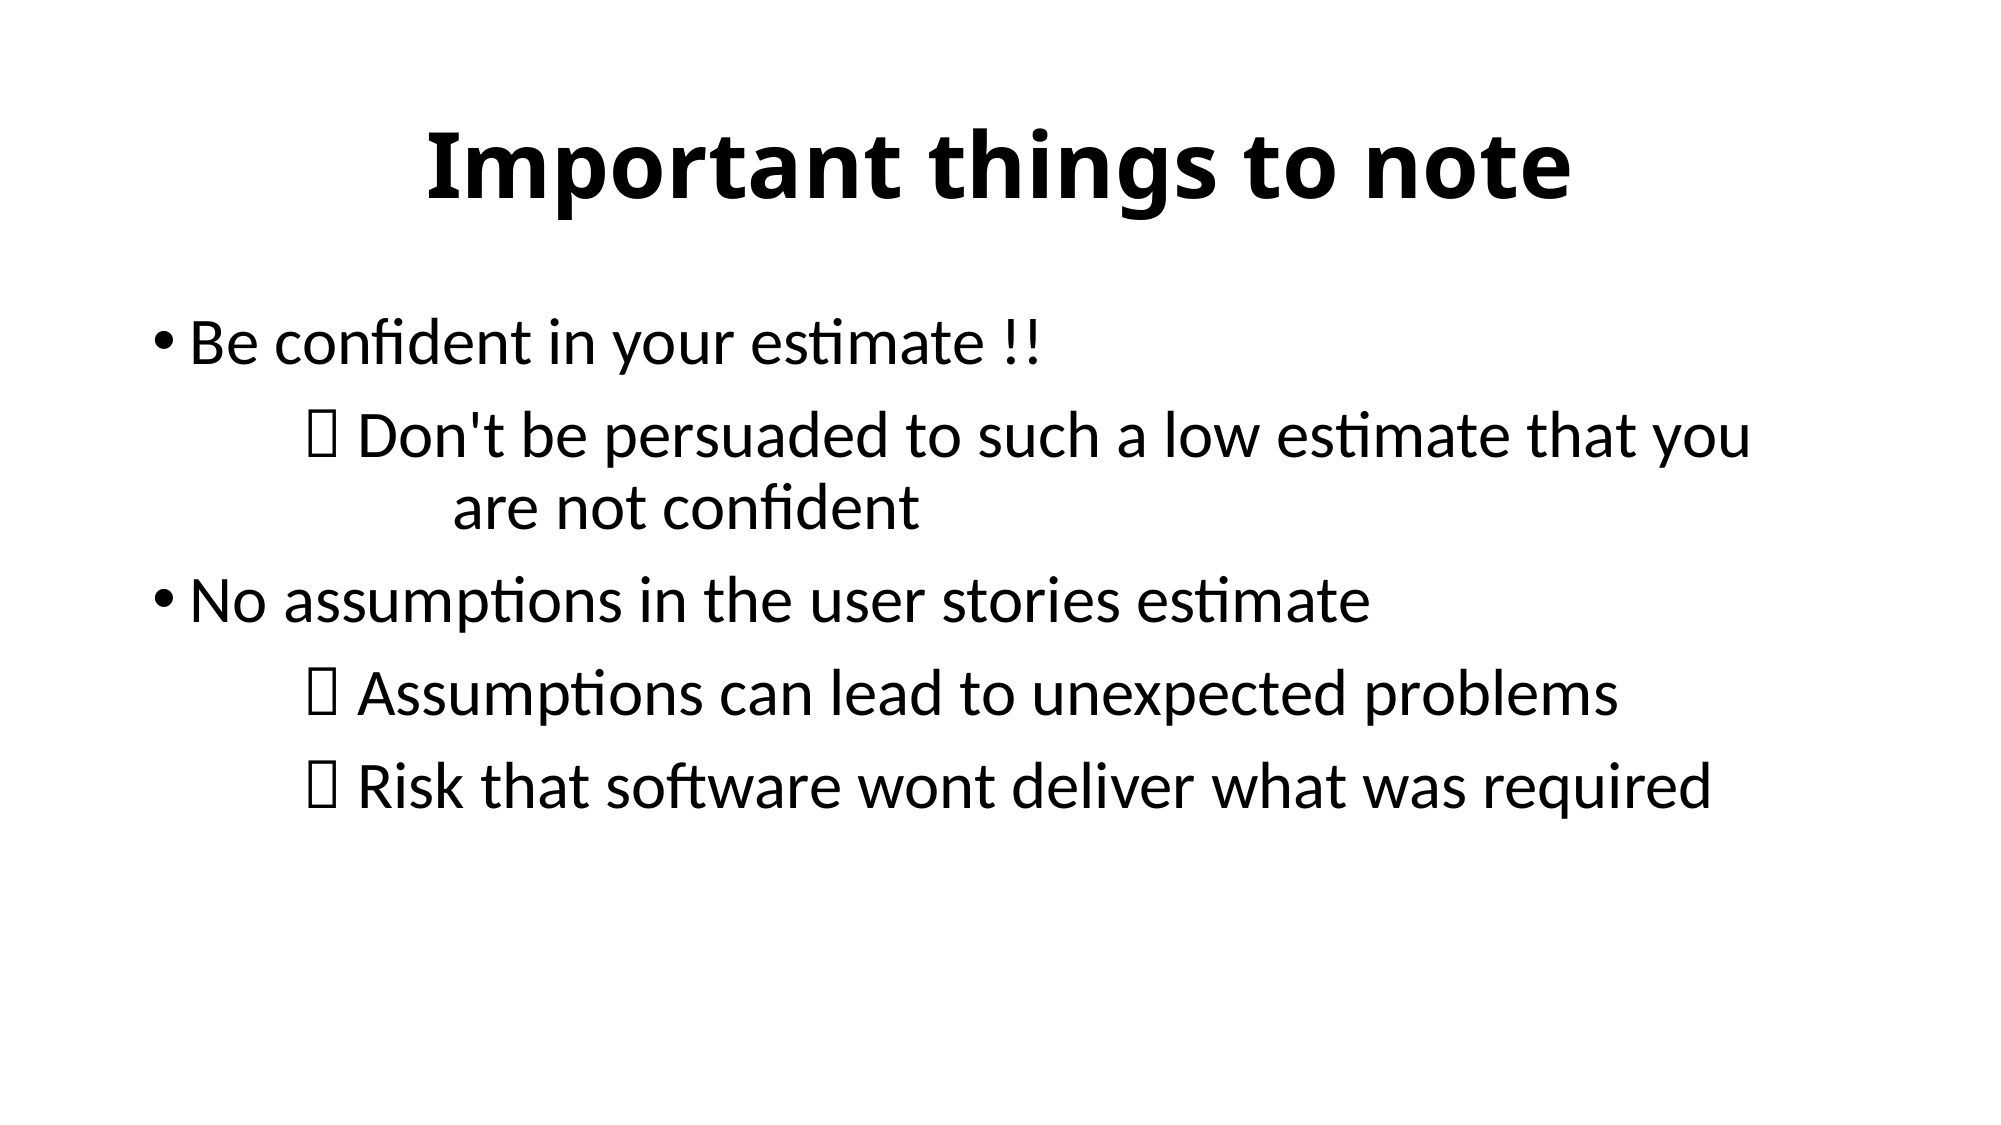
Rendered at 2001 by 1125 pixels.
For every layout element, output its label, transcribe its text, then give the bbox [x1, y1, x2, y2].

list Be confident in your estimate !!  Don't be persuaded to such a low estimate that you are not confident No assumptions in the user stories estimate  Assumptions can lead to unexpected problems  Risk that software wont deliver what was required [137, 299, 1863, 1014]
title Important things to note [137, 59, 1863, 278]
